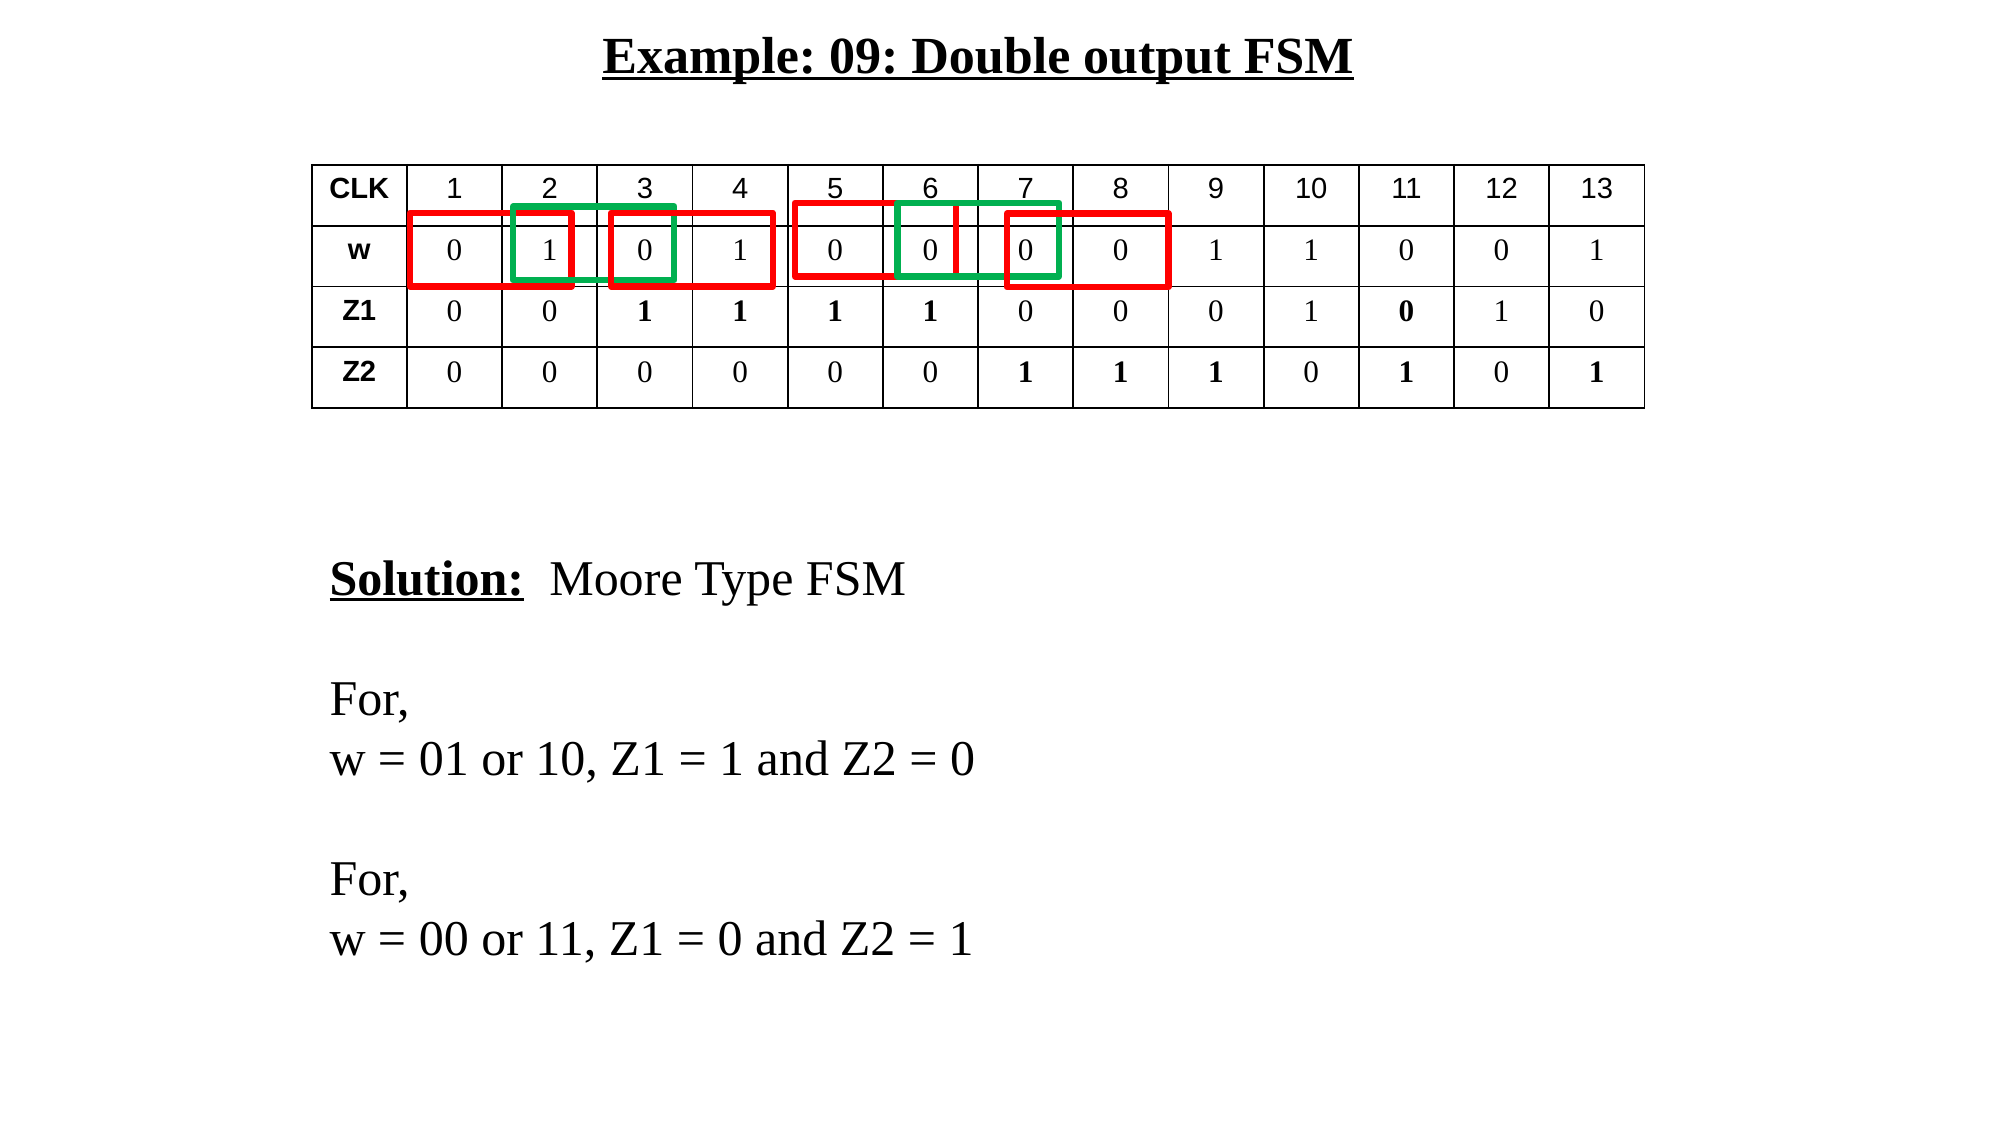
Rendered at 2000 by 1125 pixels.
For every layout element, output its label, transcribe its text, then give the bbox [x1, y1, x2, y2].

text_box [1005, 211, 1171, 289]
table_cell 1 [1550, 227, 1644, 286]
table_cell 1 [1455, 287, 1548, 346]
table_header 5 [789, 166, 882, 225]
table_cell 1 [1074, 348, 1168, 407]
table_cell 0 [1360, 227, 1453, 286]
table_cell 0 [1550, 287, 1644, 346]
table_header 13 [1550, 166, 1644, 225]
table_header 10 [1265, 166, 1358, 225]
table_cell 0 [979, 278, 1005, 286]
table_cell Z2 [313, 348, 406, 407]
table_header 11 [1360, 166, 1453, 225]
table_header 1 [408, 166, 501, 211]
table_cell 0 [1360, 287, 1453, 346]
table_header 12 [1455, 166, 1548, 225]
table_cell 1 [1171, 227, 1263, 286]
table_cell 0 [598, 348, 692, 407]
text_box [895, 201, 1061, 278]
table_cell 0 [503, 348, 596, 407]
table_cell 0 [503, 287, 596, 346]
table_header 3 [598, 166, 692, 211]
table_cell 0 [598, 282, 609, 286]
table_cell 0 [1265, 348, 1358, 407]
table_cell Z1 [313, 287, 406, 346]
table_cell 0 [1074, 289, 1168, 346]
table_header 2 [503, 166, 596, 211]
text_box [408, 211, 574, 289]
table_cell 0 [1455, 348, 1548, 407]
table_cell 0 [884, 278, 977, 286]
table_cell 0 [789, 348, 882, 407]
text_box Solution: Moore Type FSM For, w = 01 or 10, Z1 = 1 and Z2 = 0 For, w = 00 or 11, Z1 = 0 and Z2 = 1 [314, 538, 991, 973]
table_header 7 [979, 166, 1072, 211]
table_cell 0 [884, 348, 977, 407]
table_cell 0 [408, 348, 501, 407]
table_header 6 [884, 166, 977, 201]
text_box Example: 09: Double output FSM [587, 14, 1369, 92]
table_cell 1 [979, 348, 1072, 407]
text_box [793, 201, 895, 278]
table_cell 1 [884, 287, 977, 346]
table_cell 0 [693, 348, 787, 407]
table_header CLK [313, 166, 406, 225]
table_cell 1 [789, 287, 882, 346]
table_cell 1 [574, 282, 596, 286]
table_cell 1 [598, 287, 692, 346]
table_cell 0 [1169, 287, 1263, 346]
table_cell 1 [1265, 287, 1358, 346]
table_cell w [313, 227, 406, 286]
table_cell 1 [1550, 348, 1644, 407]
table_cell 0 [1455, 227, 1548, 286]
text_box [511, 204, 676, 282]
table_cell 1 [693, 287, 787, 346]
table_cell 1 [1265, 227, 1358, 286]
table_header 9 [1169, 166, 1263, 225]
text_box [609, 211, 775, 289]
table_cell 1 [1360, 348, 1453, 407]
table_cell 0 [979, 287, 1072, 346]
table_header 4 [693, 166, 787, 225]
table_header 8 [1074, 166, 1168, 211]
table_cell 0 [408, 289, 501, 346]
table_cell 0 [789, 227, 882, 286]
table_cell 1 [775, 227, 787, 286]
table_cell 1 [1169, 348, 1263, 407]
